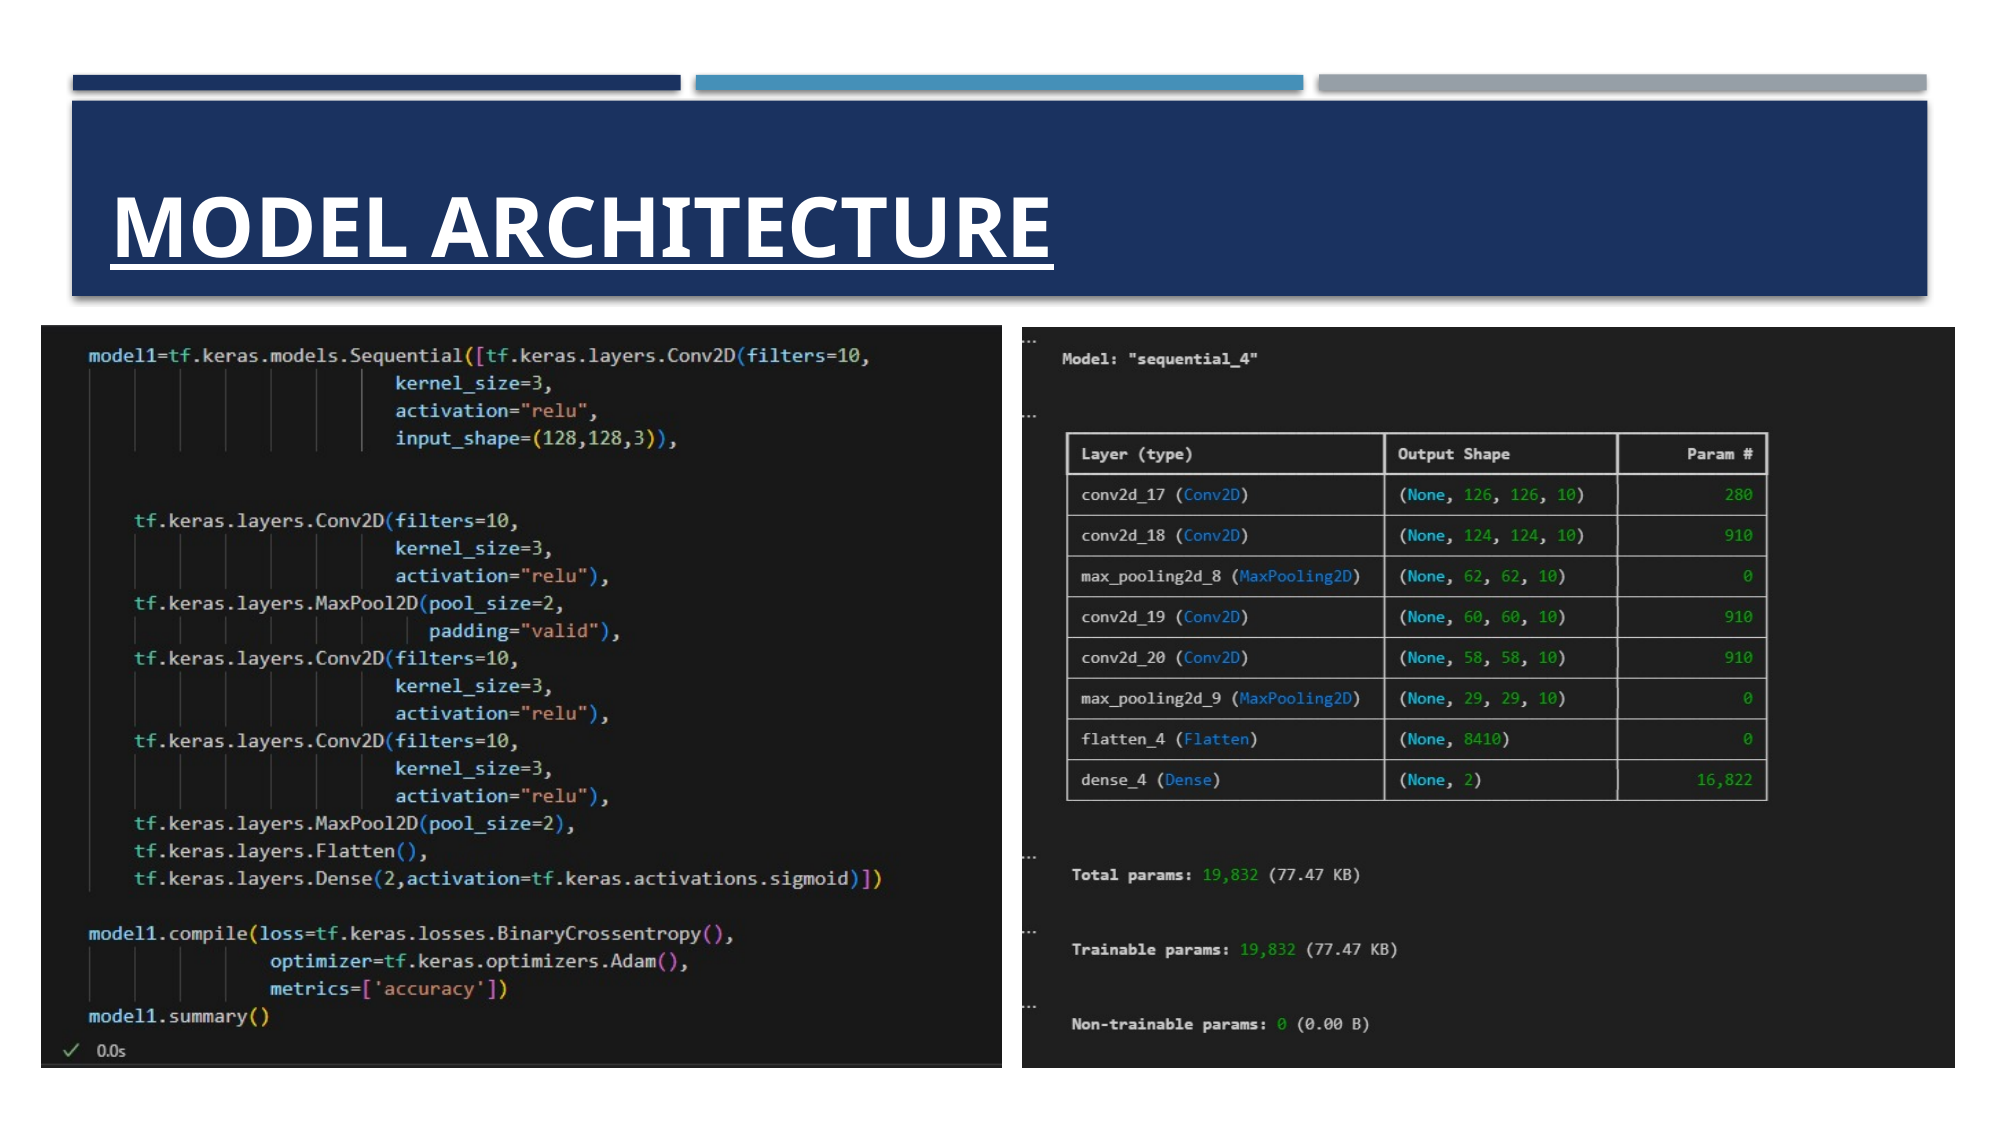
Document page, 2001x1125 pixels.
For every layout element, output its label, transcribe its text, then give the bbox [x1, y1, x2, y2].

title Model architecture [95, 115, 1905, 282]
picture [1021, 327, 1955, 1068]
picture [40, 324, 1002, 1068]
